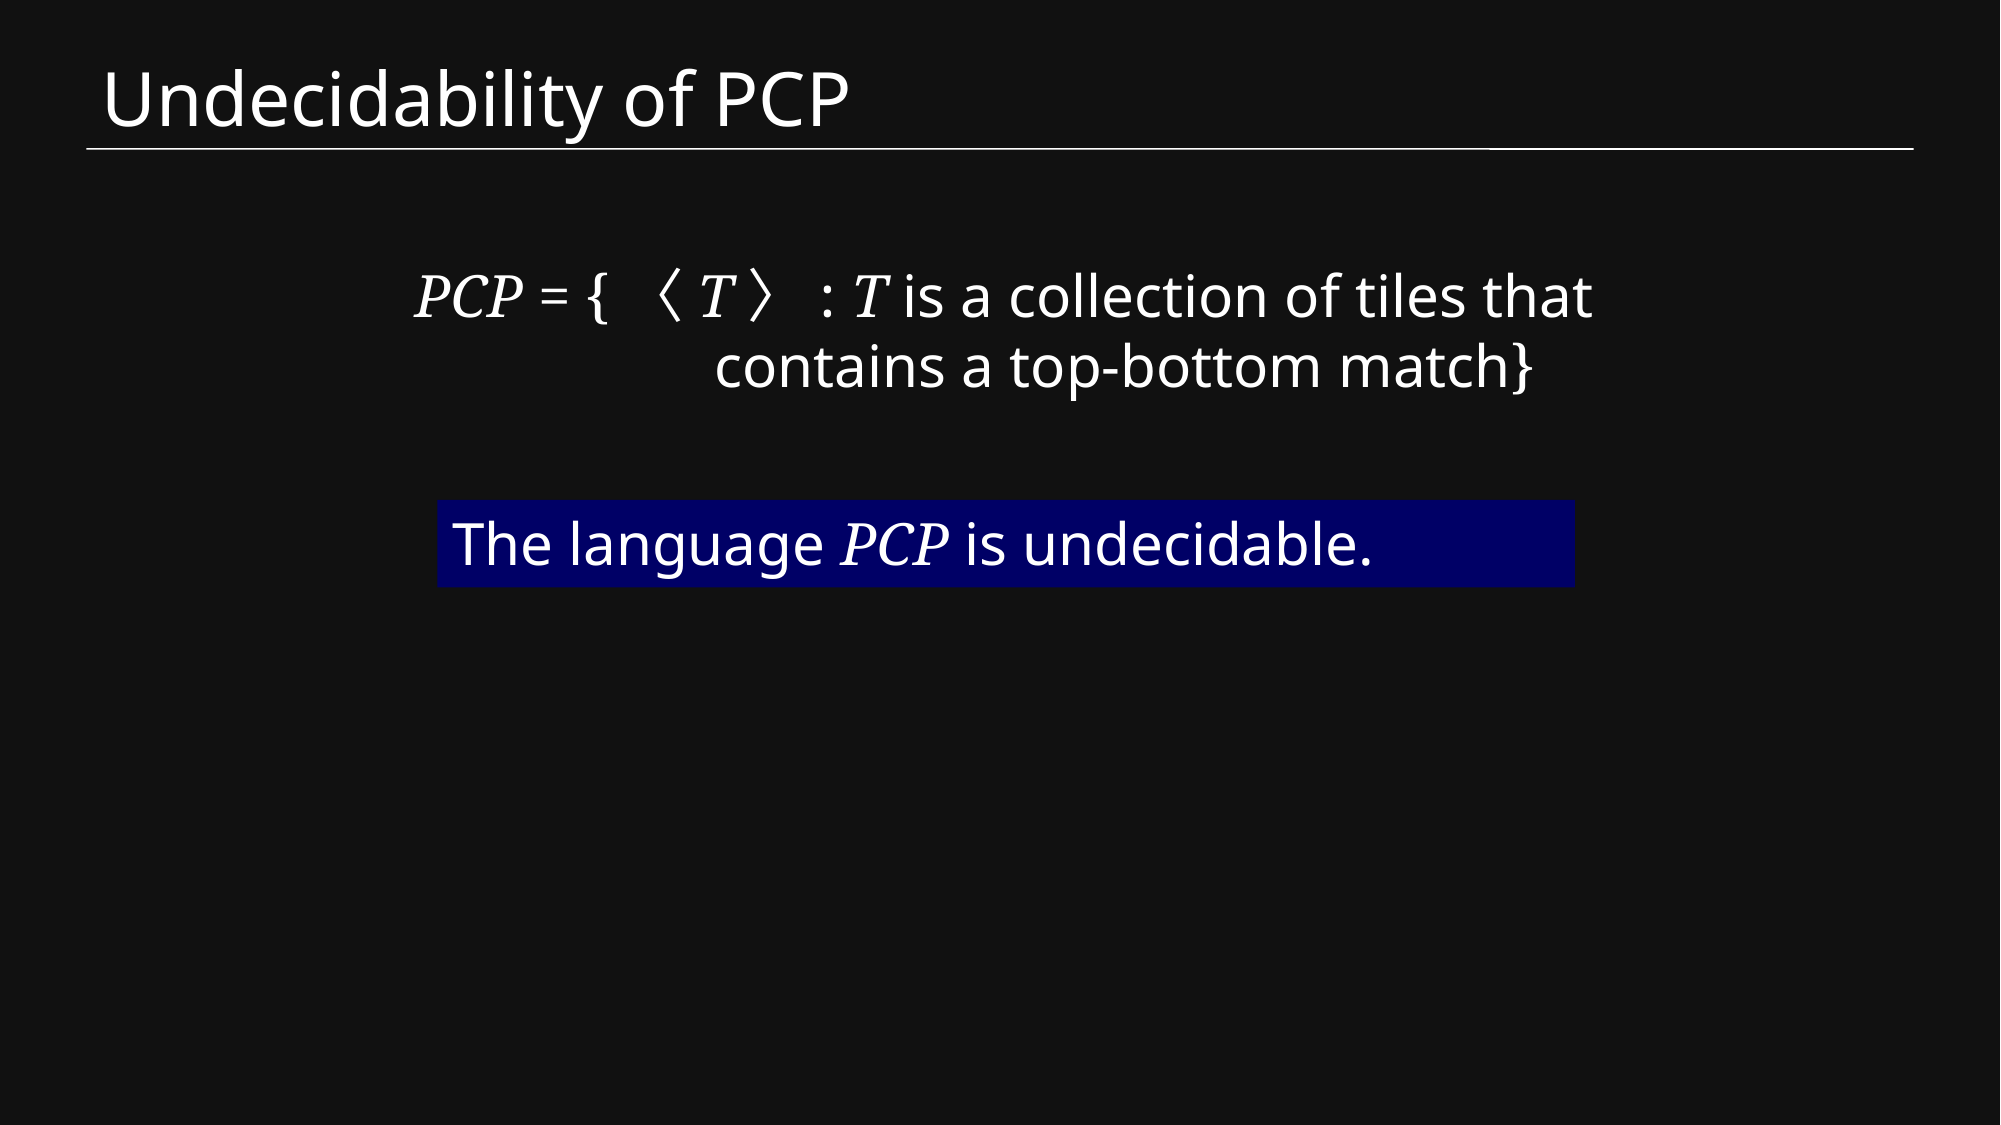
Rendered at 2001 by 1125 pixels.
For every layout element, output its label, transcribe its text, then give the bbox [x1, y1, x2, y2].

text_box The language PCP is undecidable. [437, 499, 1575, 588]
text_box PCP = {〈T〉: T is a collection of tiles that contains a top-bottom match} [399, 251, 1663, 407]
title Undecidability of PCP [86, 42, 1914, 151]
